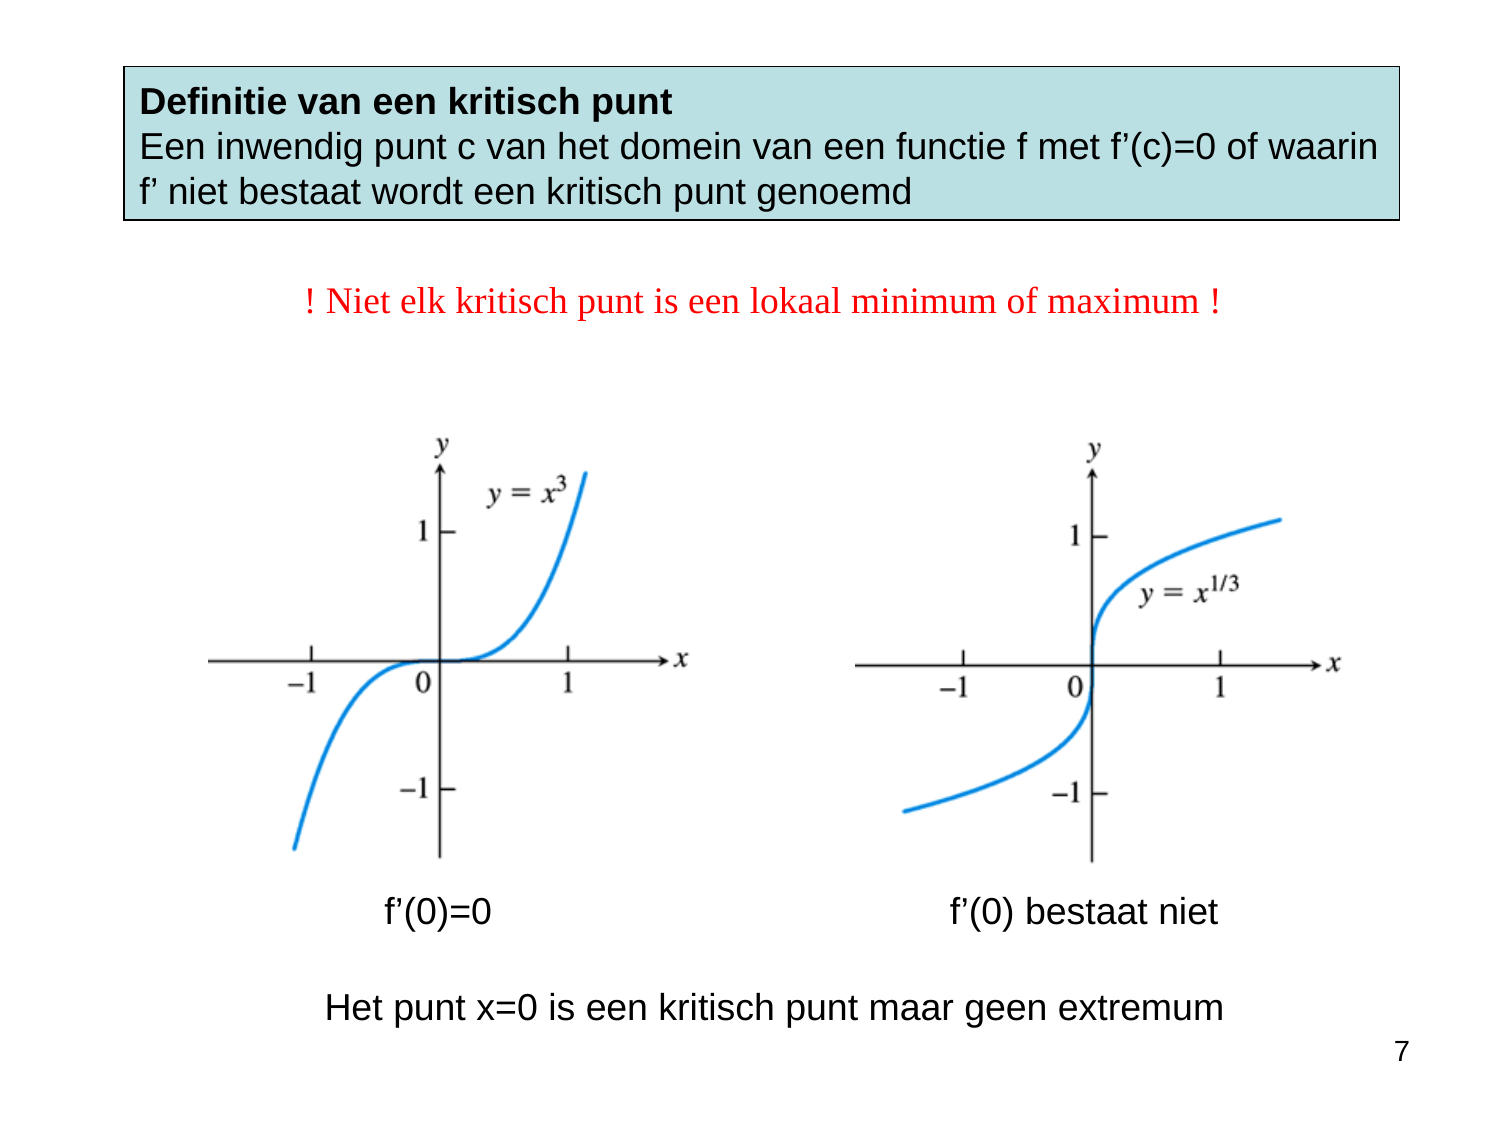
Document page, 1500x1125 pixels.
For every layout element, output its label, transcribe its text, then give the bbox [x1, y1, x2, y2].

slide_number 7 [1074, 1024, 1426, 1103]
picture [855, 432, 1353, 871]
text_box f’(0) bestaat niet [935, 879, 1245, 940]
picture [207, 432, 692, 872]
text_box f’(0)=0 [369, 881, 518, 940]
text_box Het punt x=0 is een kritisch punt maar geen extremum [309, 976, 1240, 1036]
text_box Definitie van een kritisch punt Een inwendig punt c van het domein van een functie f met f’(c)=0 of waarin f’ niet bestaat wordt een kritisch punt genoemd [124, 69, 1395, 220]
text_box [123, 66, 1400, 220]
text_box ! Niet elk kritisch punt is een lokaal minimum of maximum ! [289, 268, 1238, 329]
